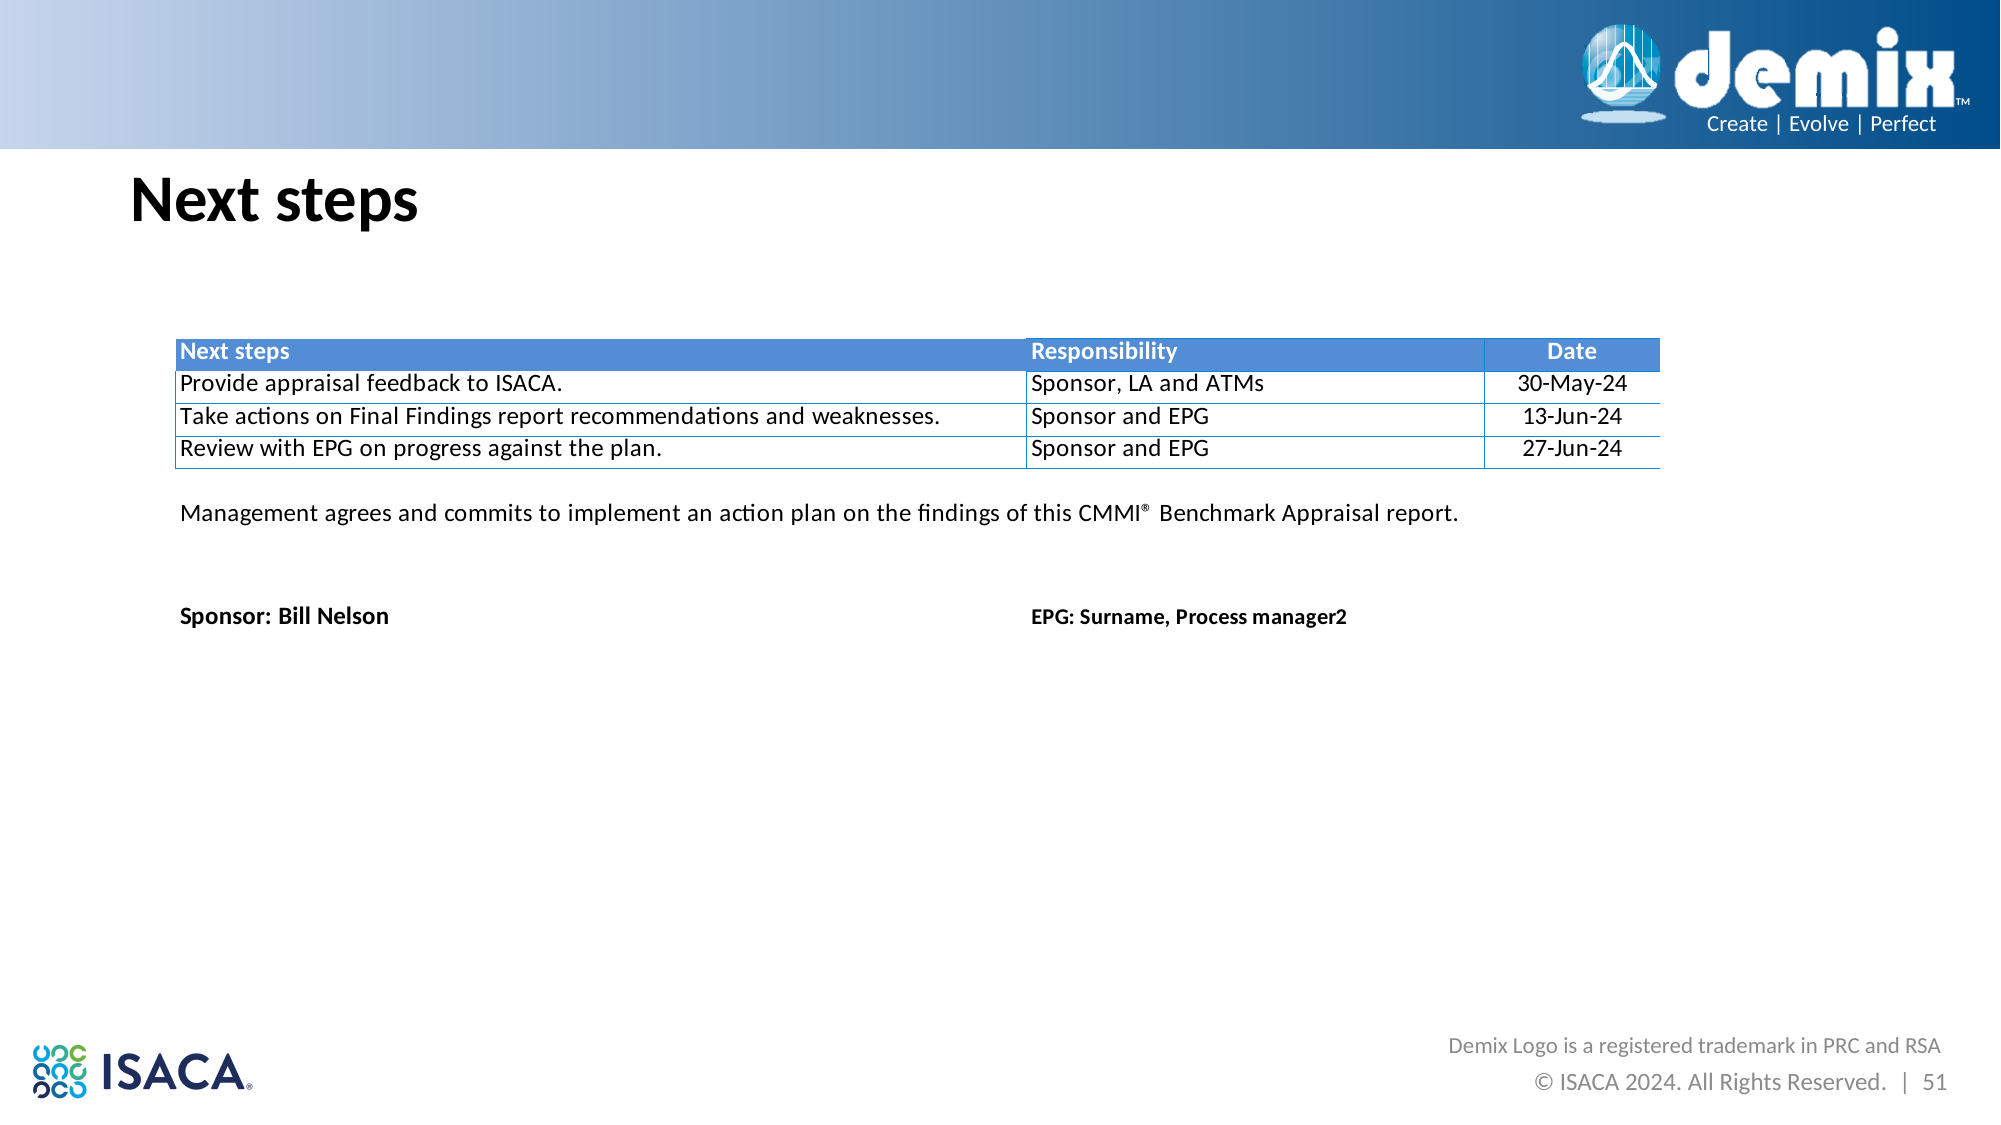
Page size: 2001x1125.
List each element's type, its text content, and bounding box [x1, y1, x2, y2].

title Next steps [115, 122, 1453, 277]
picture [1549, 3, 2000, 153]
picture [29, 1043, 255, 1103]
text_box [174, 338, 1662, 637]
